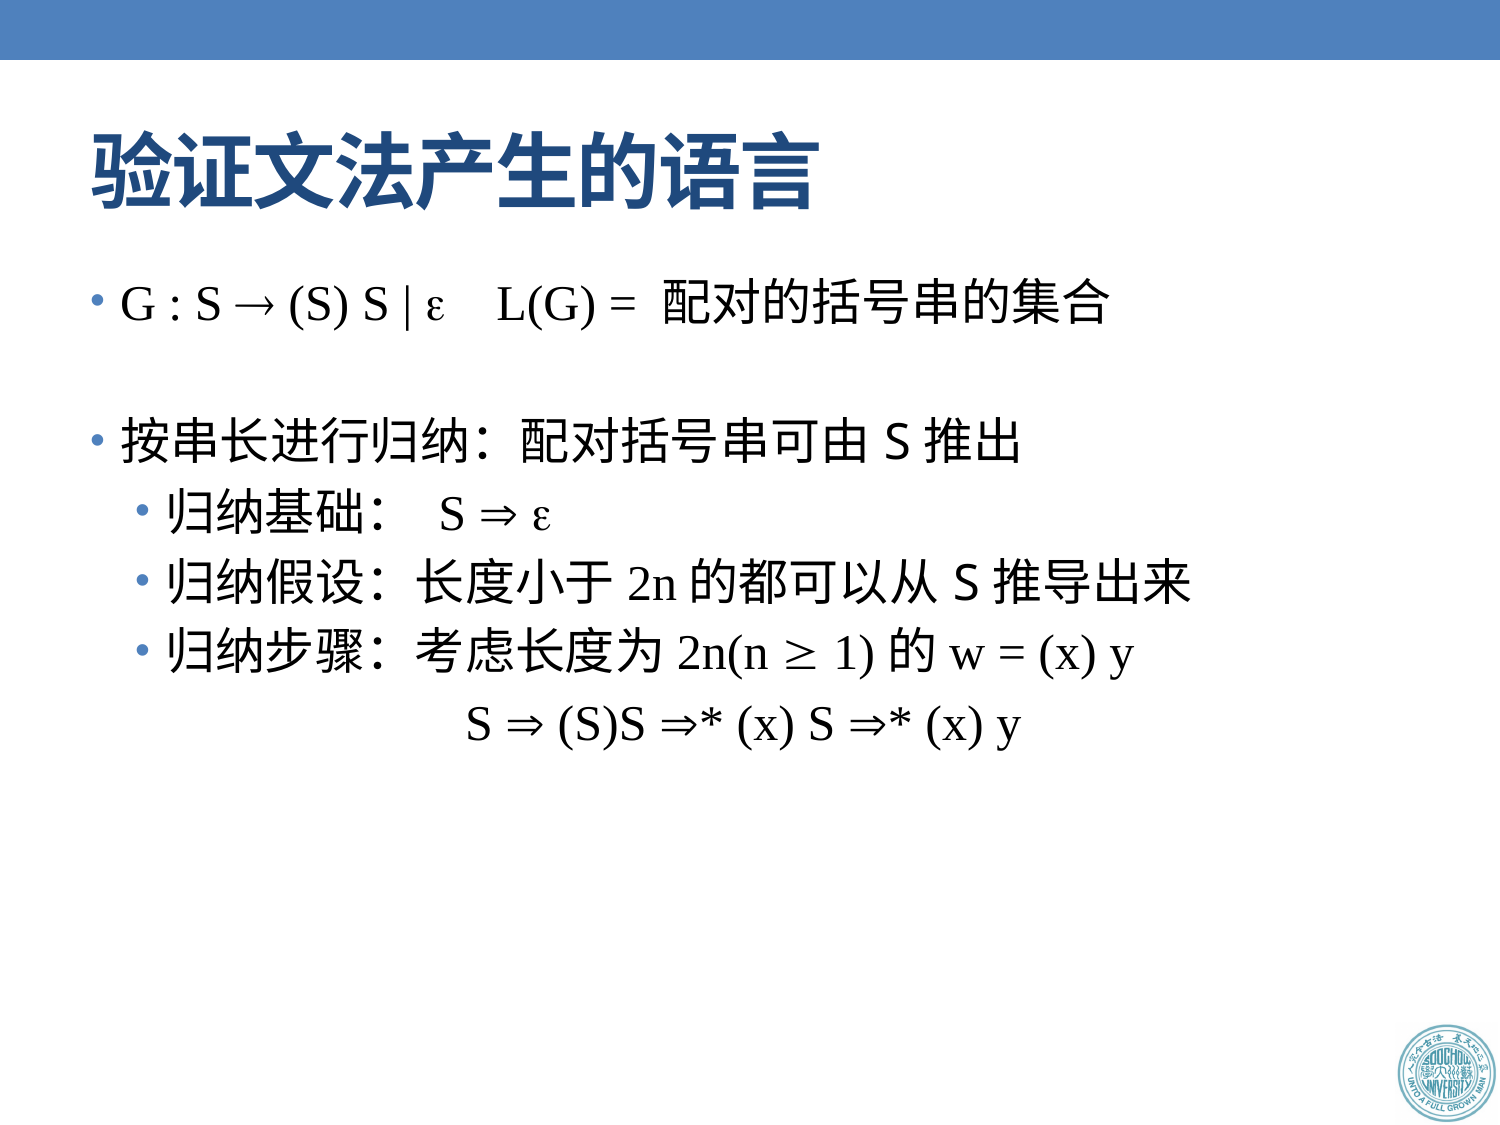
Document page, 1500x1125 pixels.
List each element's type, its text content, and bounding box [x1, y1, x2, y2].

title 验证文法产生的语言 [75, 87, 1425, 250]
list G : S  (S) S |  L(G) = 配对的括号串的集合 按串长进行归纳：配对括号串可由S推出 归纳基础： S   归纳假设：长度小于2n的都可以从S推导出来 归纳步骤：考虑长度为2n(n  1)的w = (x) y S  (S)S * (x) S * (x) y [75, 262, 1425, 1063]
